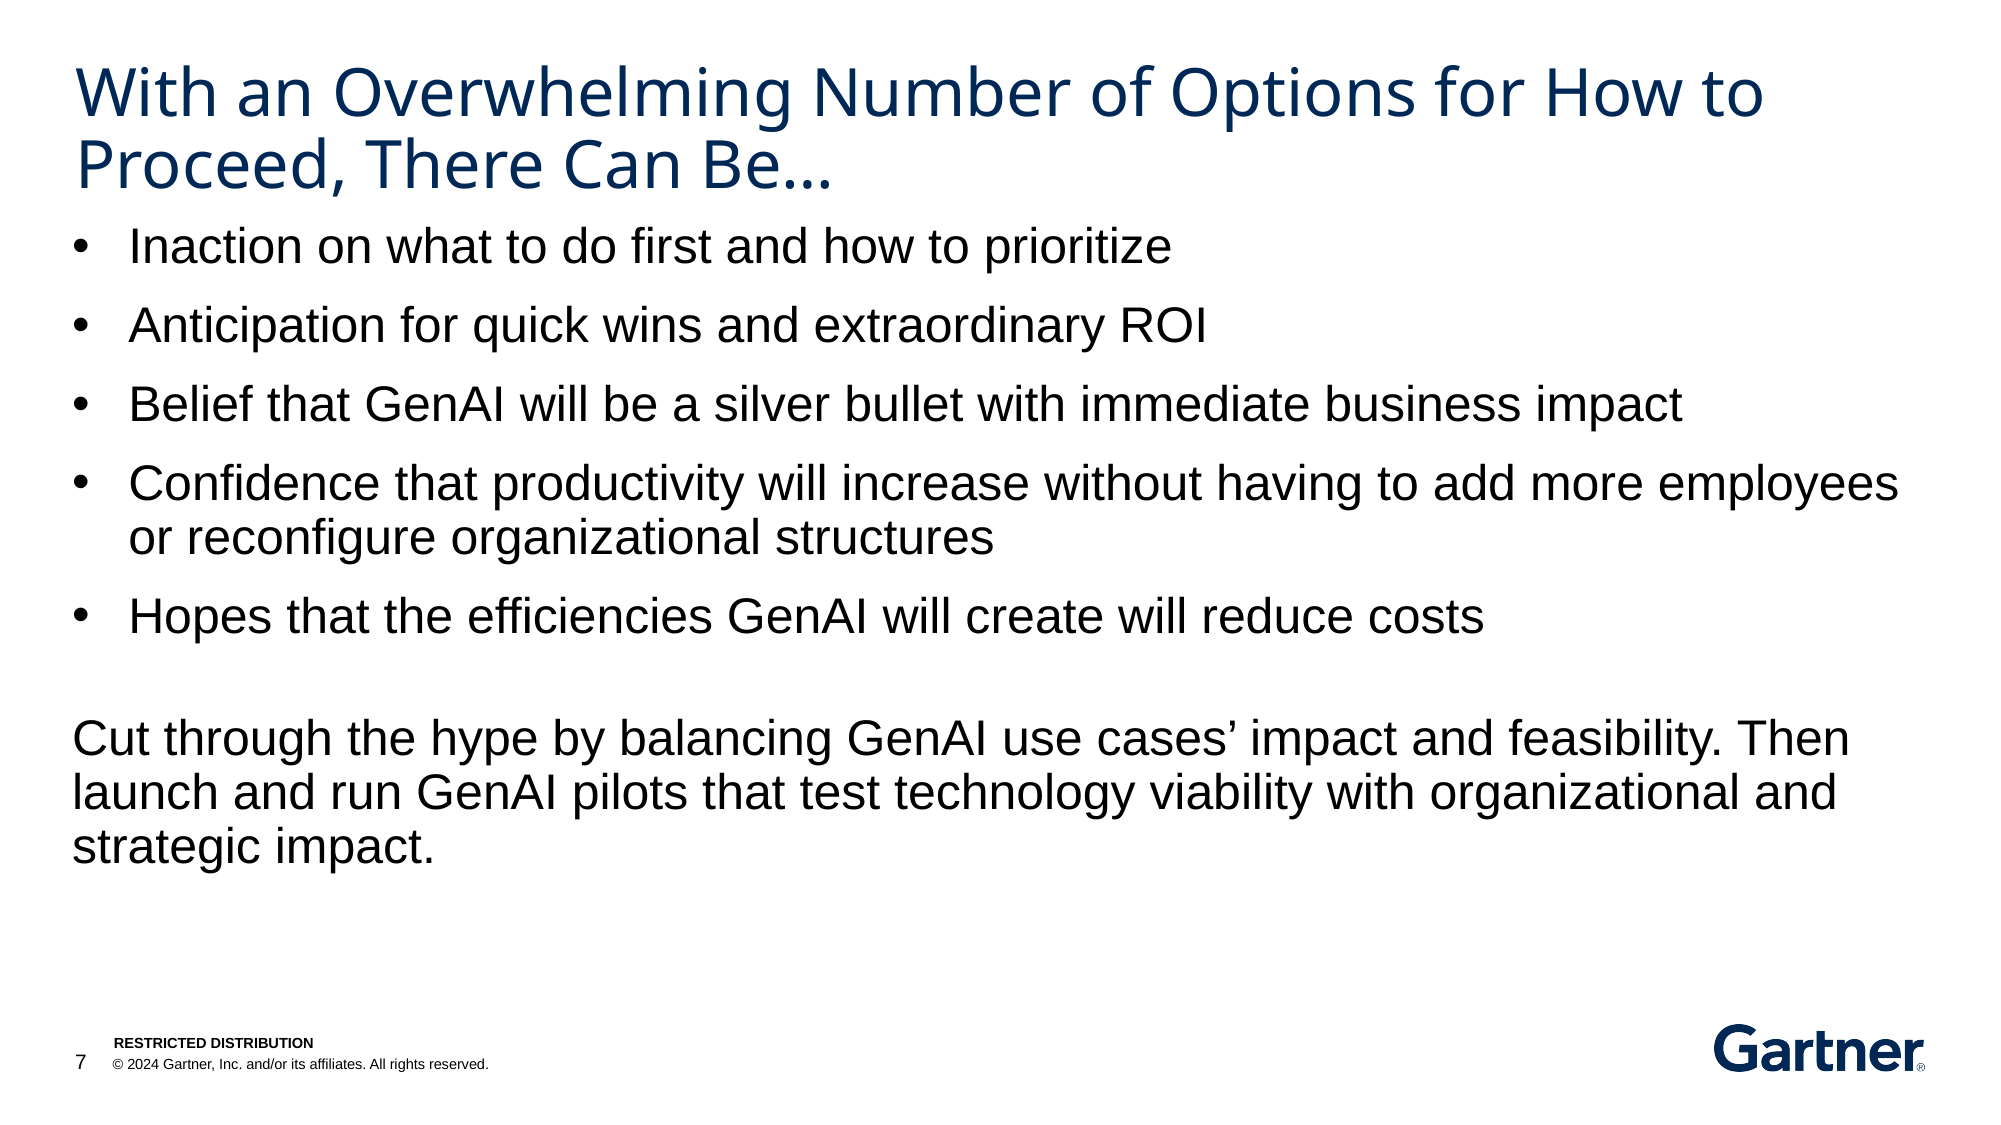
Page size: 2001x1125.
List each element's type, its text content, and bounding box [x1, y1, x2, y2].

title With an Overwhelming Number of Options for How to Proceed, There Can Be… [75, 59, 1925, 134]
picture [1714, 1024, 1925, 1072]
list Inaction on what to do first and how to prioritize Anticipation for quick wins and extraordinary ROI Belief that GenAI will be a silver bullet with immediate business impact Confidence that productivity will increase without having to add more employees or reconfigure organizational structures Hopes that the efficiencies GenAI will create will reduce costs Cut through the hype by balancing GenAI use cases’ impact and feasibility. Then launch and run GenAI pilots that test technology viability with organizational and strategic impact. [53, 220, 1903, 953]
